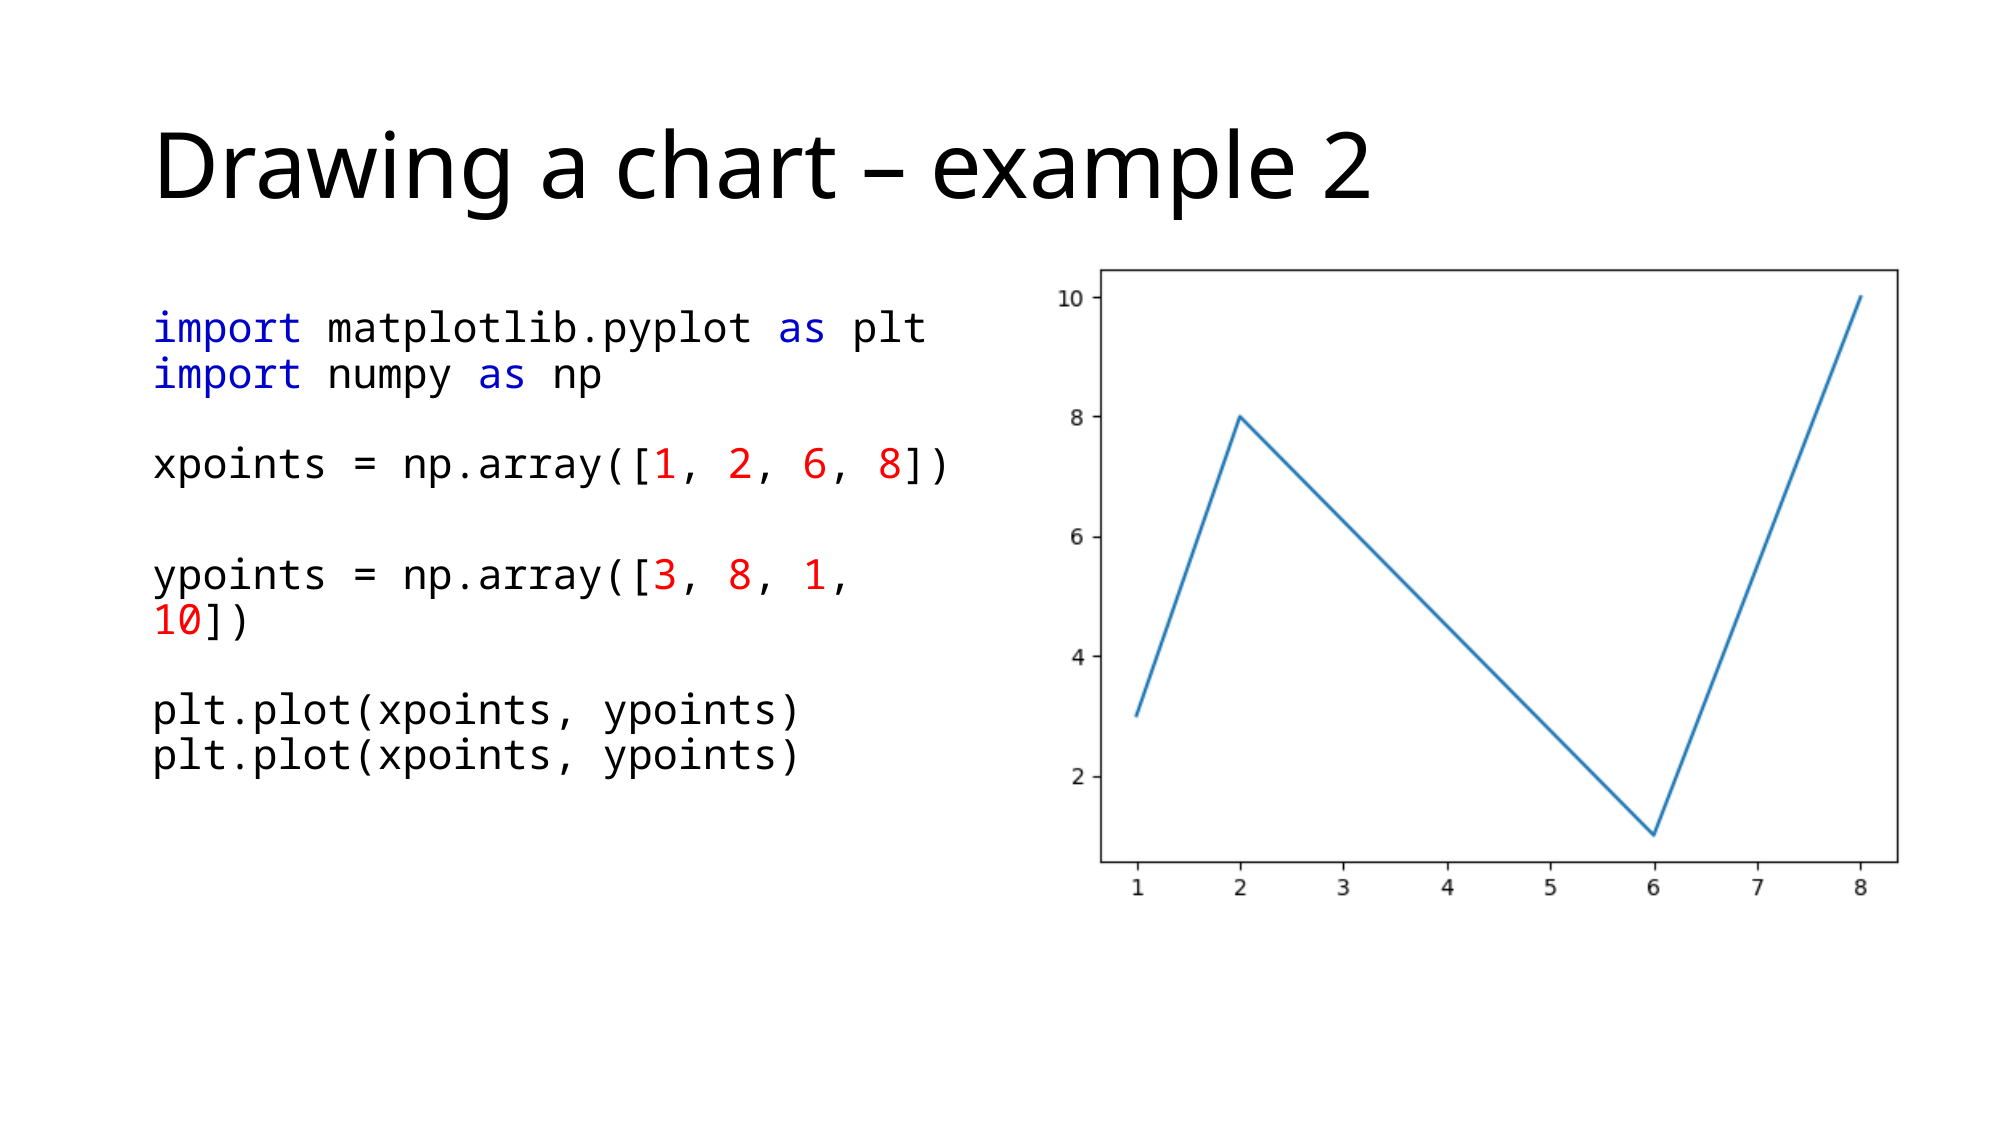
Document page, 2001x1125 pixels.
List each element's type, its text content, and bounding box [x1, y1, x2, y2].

title Drawing a chart – example 2 [137, 59, 1863, 278]
picture [972, 178, 2000, 947]
list import matplotlib.pyplot as plt import numpy as np xpoints = np.array([1, 2, 6, 8]) ypoints = np.array([3, 8, 1, 10]) plt.plot(xpoints, ypoints) plt.plot(xpoints, ypoints) [137, 299, 988, 1014]
